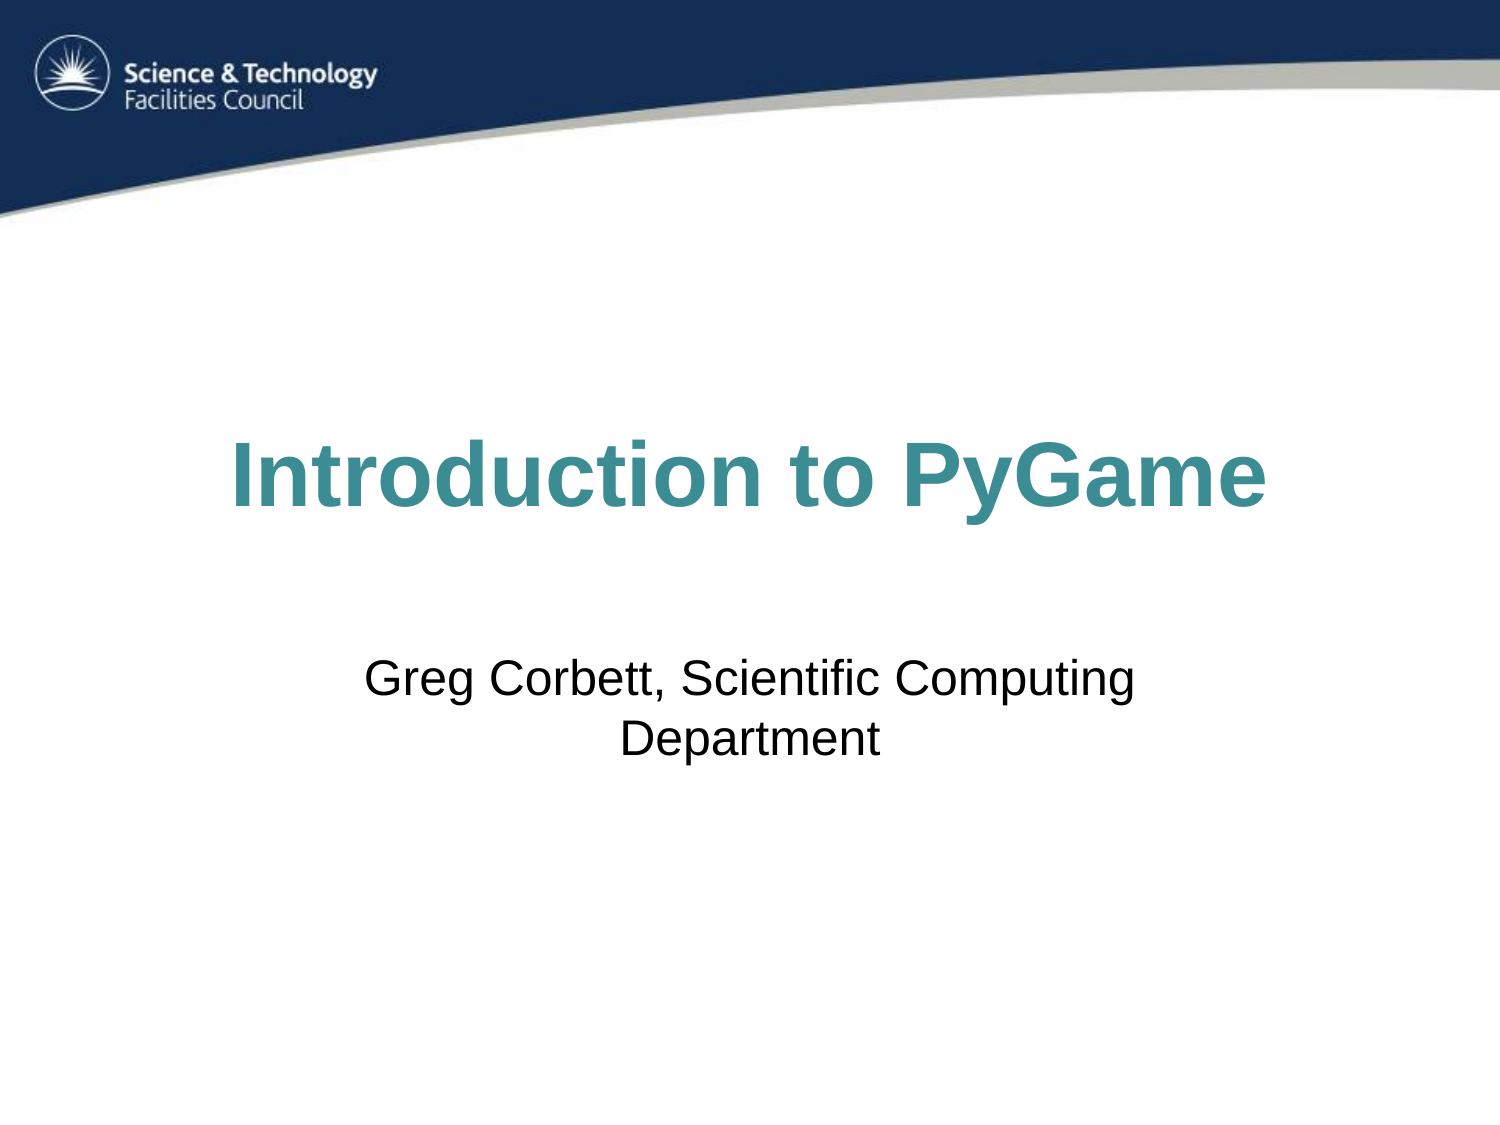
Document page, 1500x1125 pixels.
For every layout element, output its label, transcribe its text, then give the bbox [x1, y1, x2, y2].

title Introduction to PyGame [0, 349, 1500, 591]
subtitle Greg Corbett, Scientific Computing Department [225, 637, 1275, 925]
picture [0, 0, 1500, 237]
